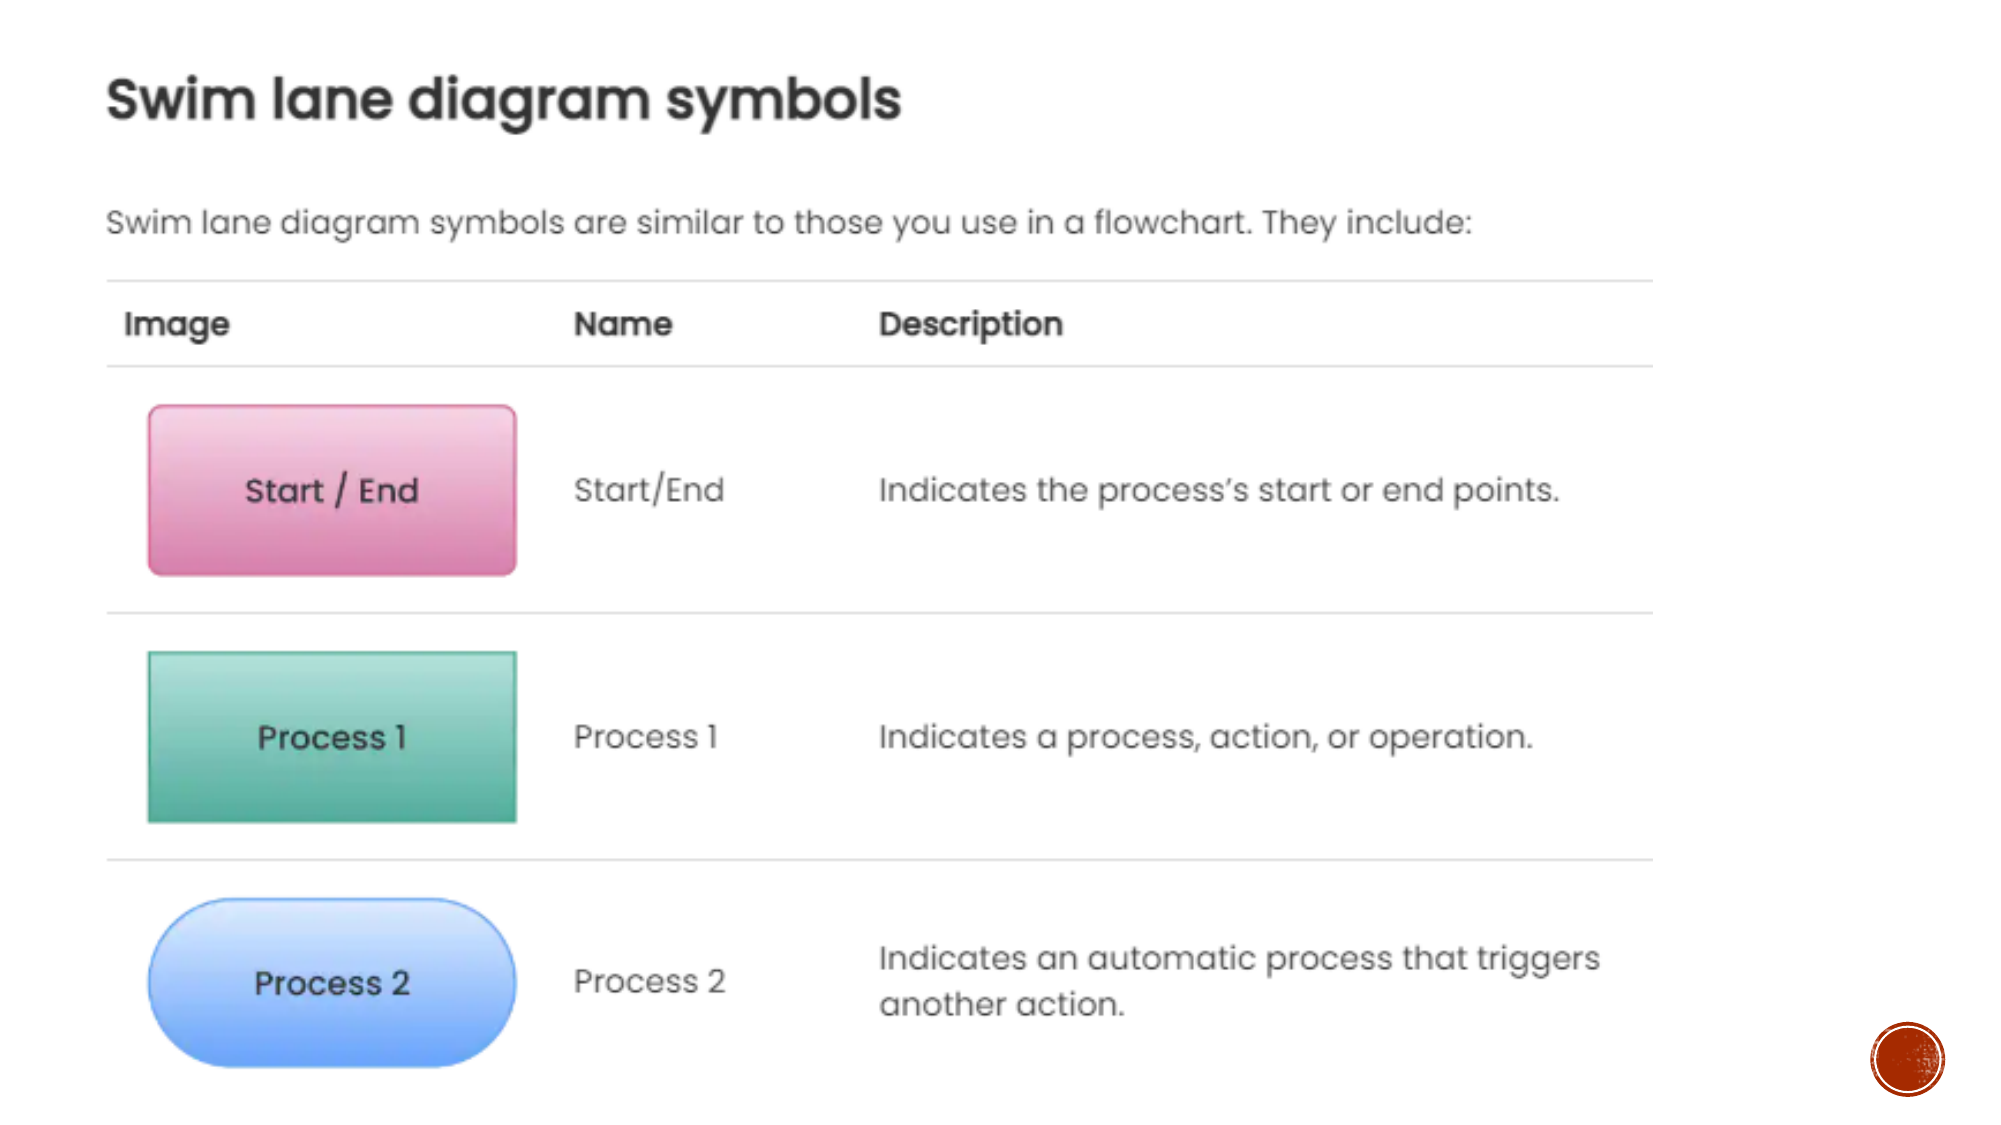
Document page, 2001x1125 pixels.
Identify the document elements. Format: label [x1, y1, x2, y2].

picture [73, 52, 1653, 1090]
